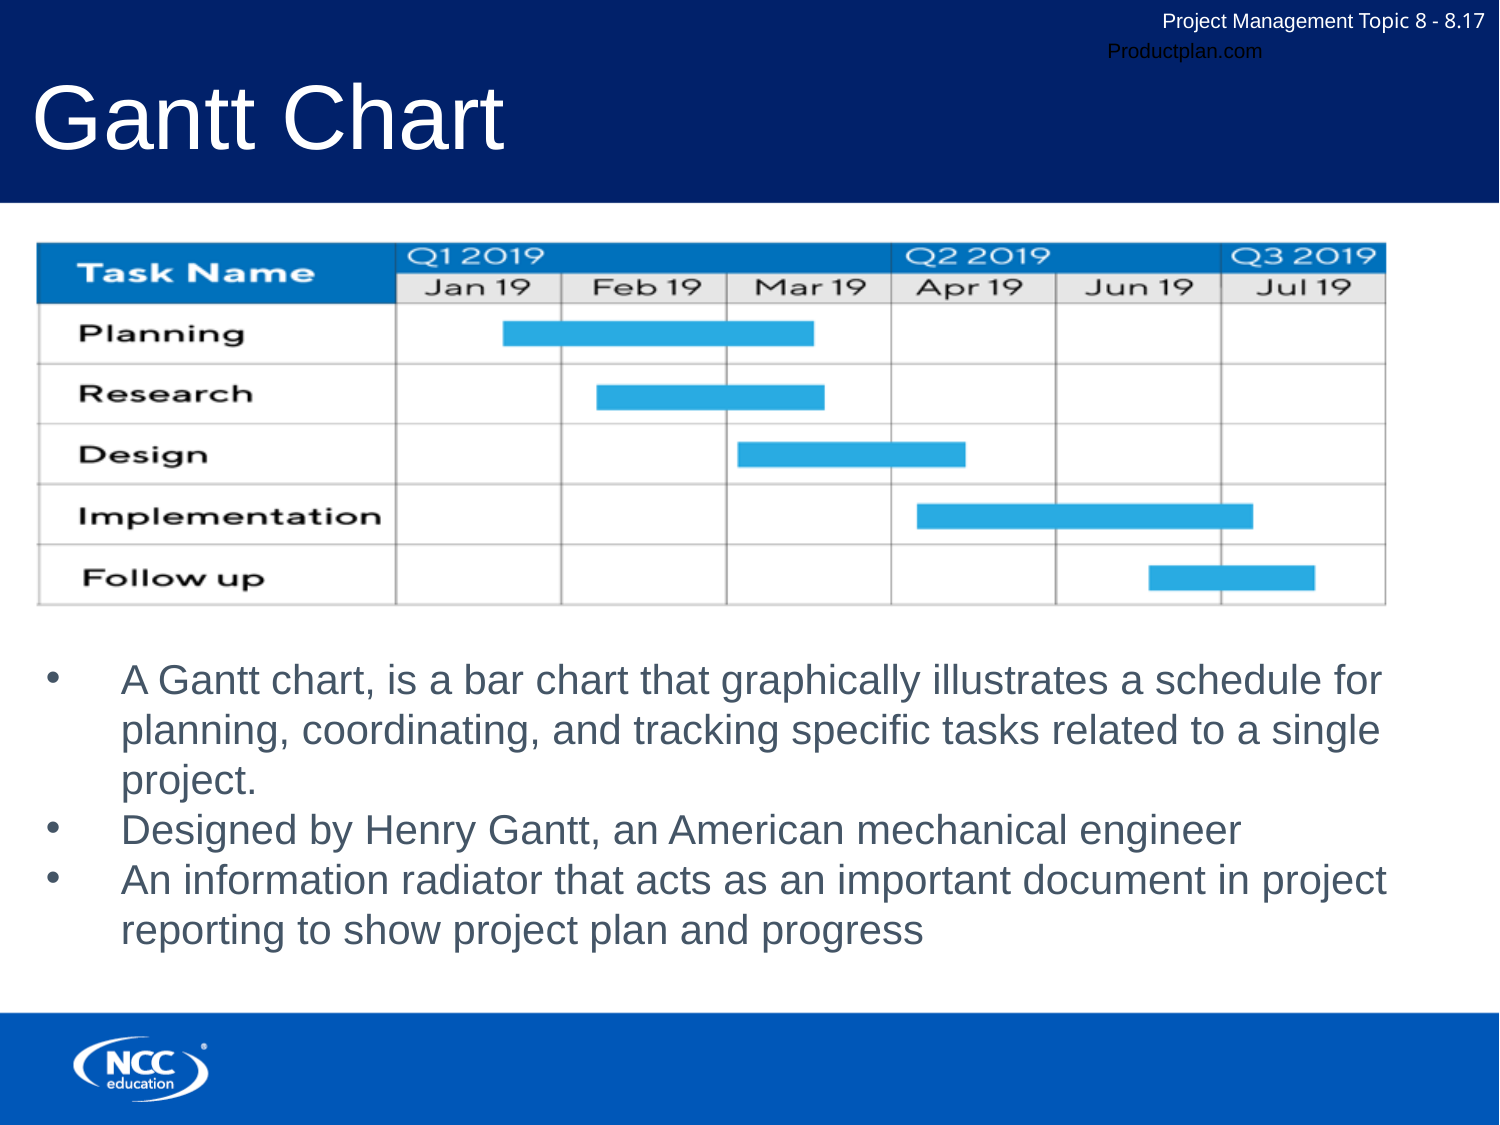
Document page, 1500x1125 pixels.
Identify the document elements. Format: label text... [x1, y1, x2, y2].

text_box A Gantt chart, is a bar chart that graphically illustrates a schedule for planning, coordinating, and tracking specific tasks related to a single project. Designed by Henry Gantt, an American mechanical engineer An information radiator that acts as an important document in project reporting to show project plan and progress [31, 645, 1500, 1020]
picture [0, 0, 1499, 1125]
text_box Productplan.com [1092, 30, 1393, 71]
title Gantt Chart [16, 19, 1459, 207]
